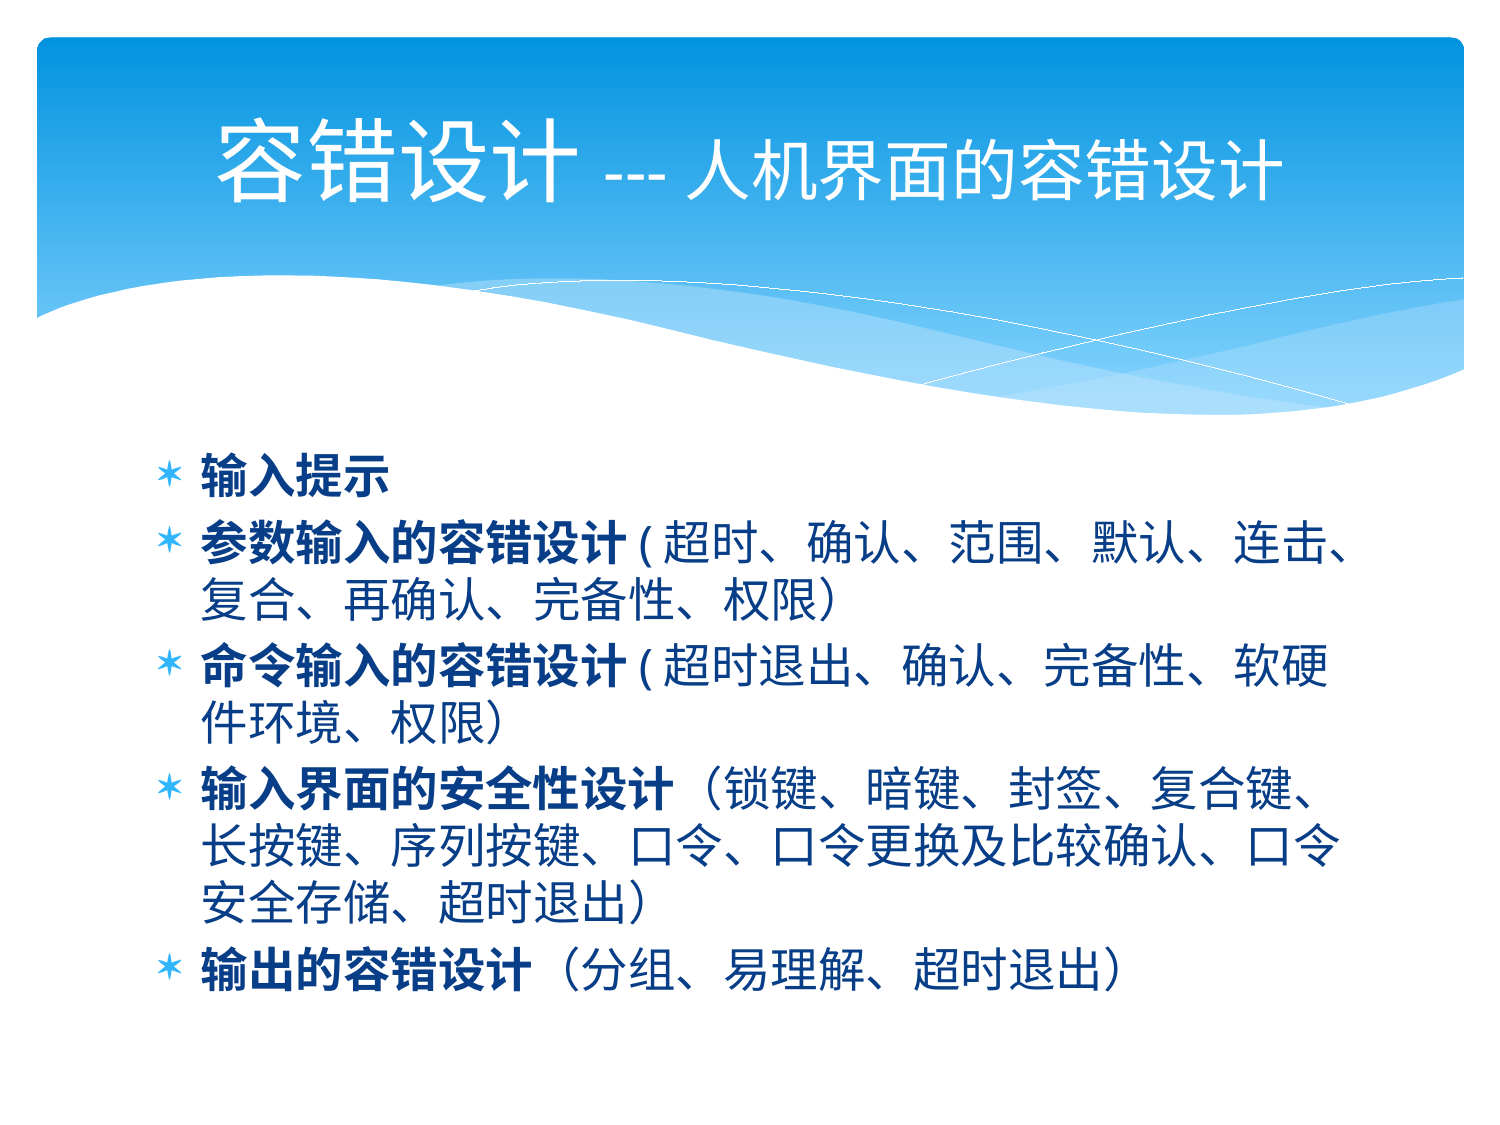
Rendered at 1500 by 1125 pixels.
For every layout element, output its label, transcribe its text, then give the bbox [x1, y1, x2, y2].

list 输入提示 参数输入的容错设计(超时、确认、范围、默认、连击、复合、再确认、完备性、权限） 命令输入的容错设计(超时退出、确认、完备性、软硬件环境、权限） 输入界面的安全性设计（锁键、暗键、封签、复合键、长按键、序列按键、口令、口令更换及比较确认、口令安全存储、超时退出） 输出的容错设计（分组、易理解、超时退出） [143, 438, 1359, 1005]
title 容错设计---人机界面的容错设计 [75, 55, 1425, 261]
